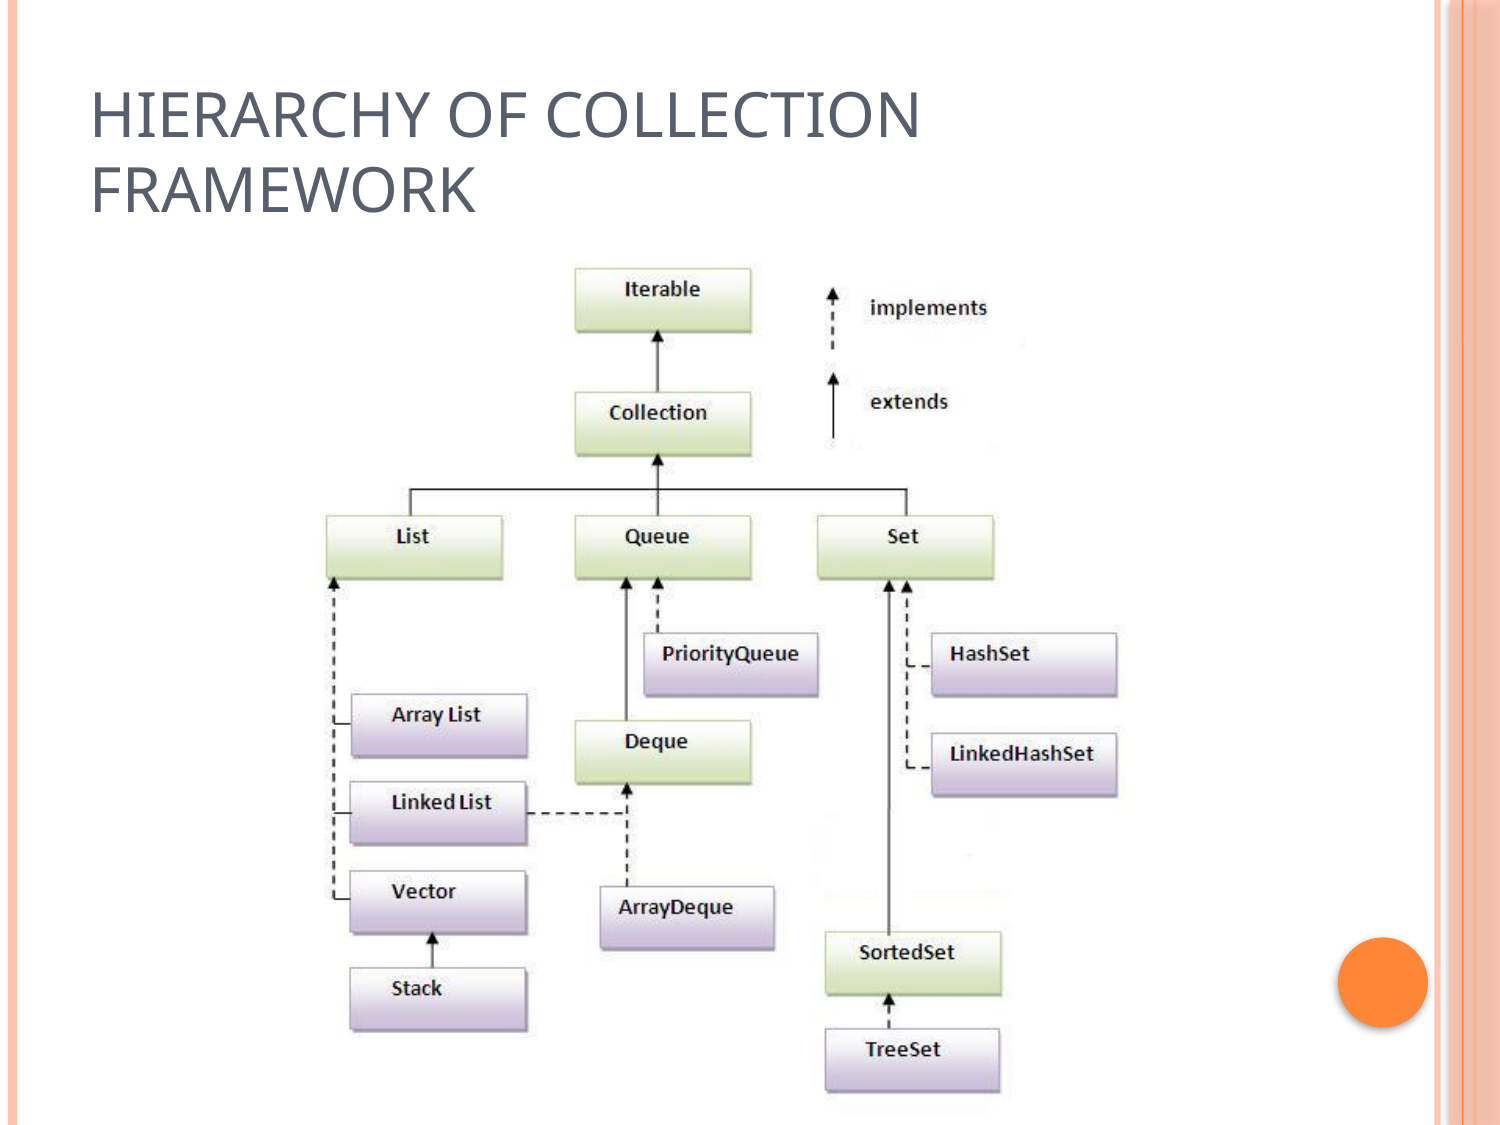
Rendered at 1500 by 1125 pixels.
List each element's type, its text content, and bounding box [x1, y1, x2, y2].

picture [286, 261, 1156, 1117]
title Hierarchy of Collection Framework [75, 45, 1300, 233]
